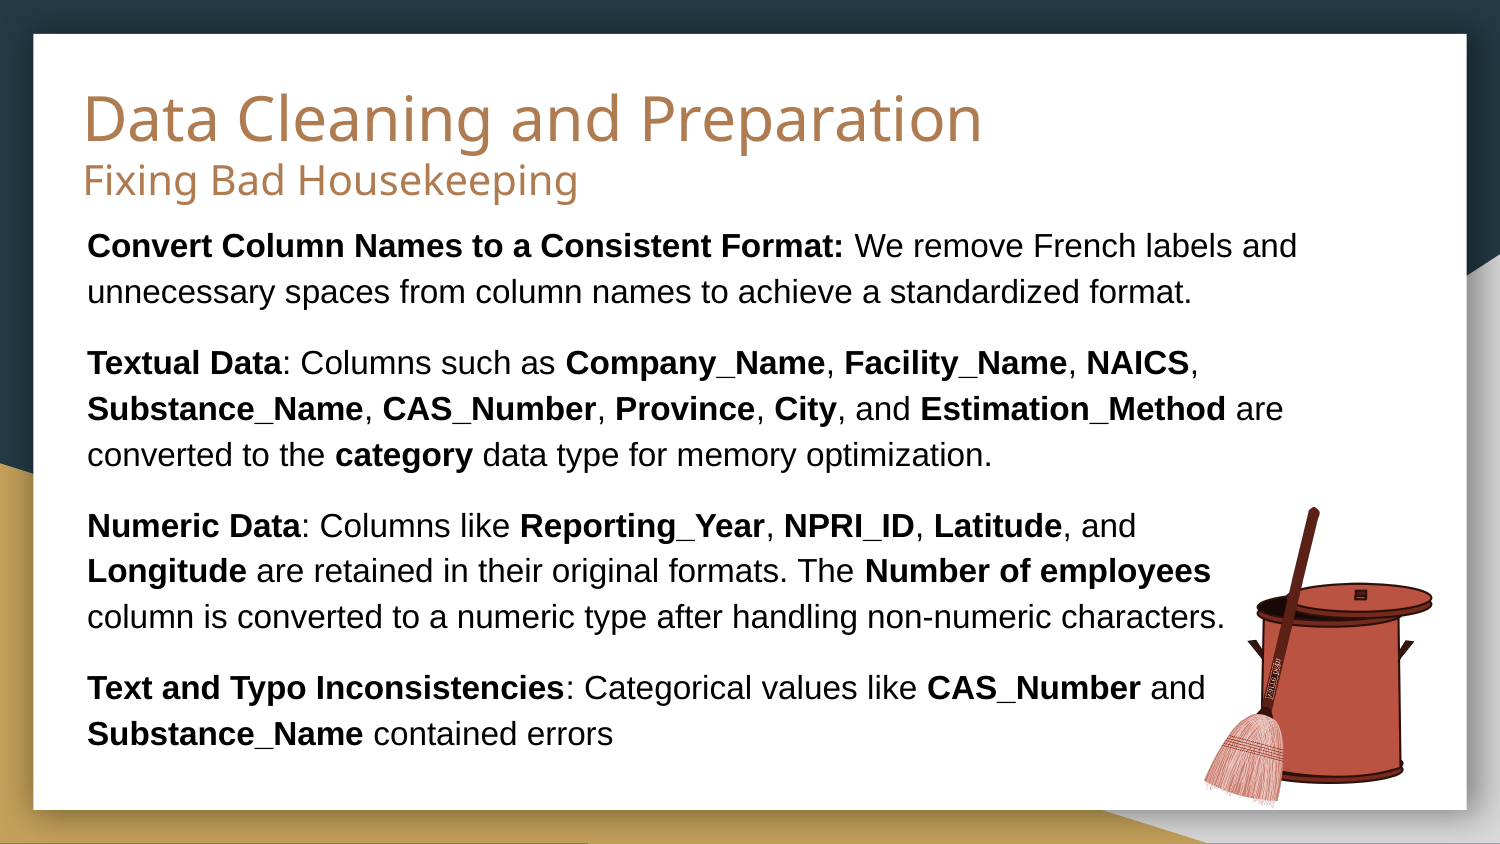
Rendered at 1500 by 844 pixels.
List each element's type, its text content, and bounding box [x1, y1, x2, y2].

list Convert Column Names to a Consistent Format: We remove French labels and unnecessary spaces from column names to achieve a standardized format. Textual Data: Columns such as Company_Name, Facility_Name, NAICS, Substance_Name, CAS_Number, Province, City, and Estimation_Method are converted to the category data type for memory optimization. Numeric Data: Columns like Reporting_Year, NPRI_ID, Latitude, and Longitude are retained in their original formats. The Number of employees column is converted to a numeric type after handling non-numeric characters. Text and Typo Inconsistencies: Categorical values like CAS_Number and Substance_Name contained errors [72, 203, 1315, 826]
picture [1167, 507, 1469, 809]
title Data Cleaning and Preparation Fixing Bad Housekeeping [67, 63, 1299, 221]
